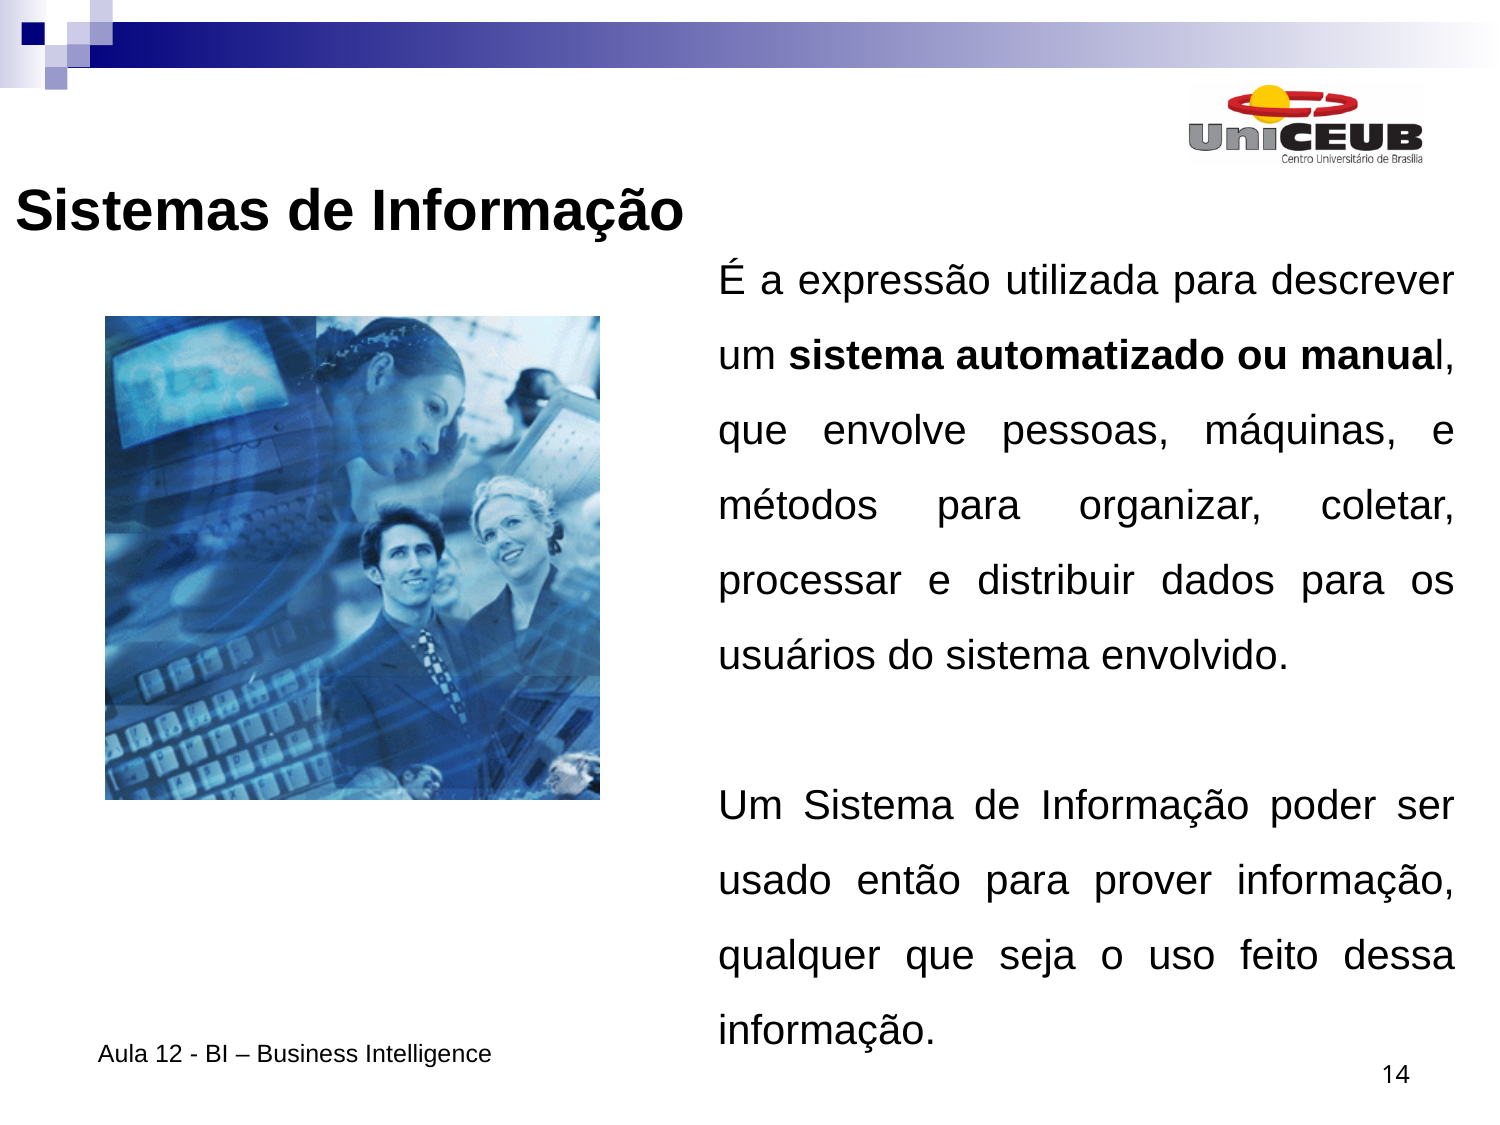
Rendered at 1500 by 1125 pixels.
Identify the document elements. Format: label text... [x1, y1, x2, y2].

picture [105, 316, 600, 800]
text_box ‹#› [1074, 1024, 1425, 1100]
title Sistemas de Informação [0, 175, 1275, 238]
text_box É a expressão utilizada para descrever um sistema automatizado ou manual, que envolve pessoas, máquinas, e métodos para organizar, coletar, processar e distribuir dados para os usuários do sistema envolvido. Um Sistema de Informação poder ser usado então para prover informação, qualquer que seja o uso feito dessa informação. [703, 220, 1471, 376]
picture [1186, 83, 1424, 165]
text_box Aula 12 - BI – Business Intelligence [64, 999, 540, 1075]
